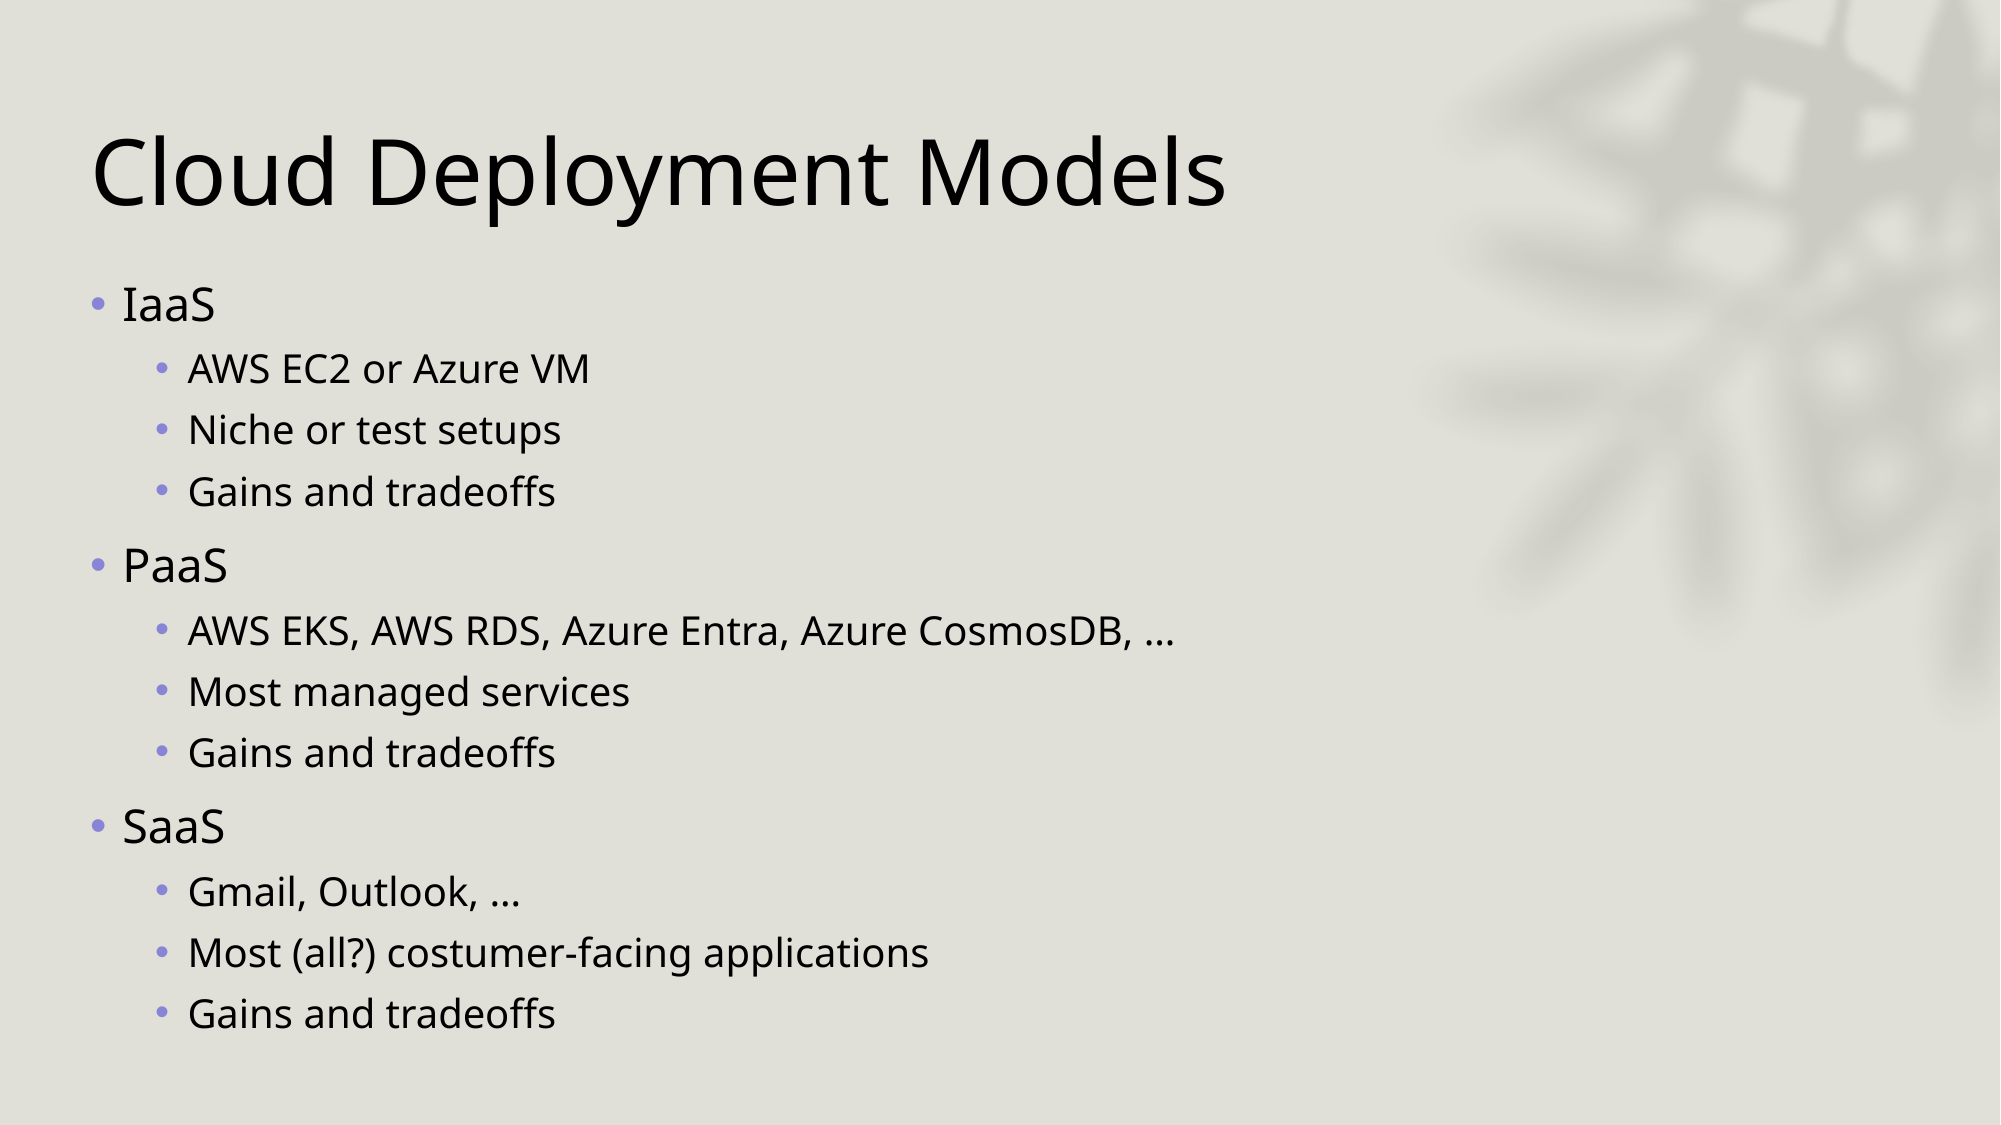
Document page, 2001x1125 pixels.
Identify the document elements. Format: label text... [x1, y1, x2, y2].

title Cloud Deployment Models [75, 60, 1863, 262]
list IaaS AWS EC2 or Azure VM Niche or test setups Gains and tradeoffs PaaS AWS EKS, AWS RDS, Azure Entra, Azure CosmosDB, … Most managed services Gains and tradeoffs SaaS Gmail, Outlook, … Most (all?) costumer-facing applications Gains and tradeoffs [75, 262, 1925, 1050]
